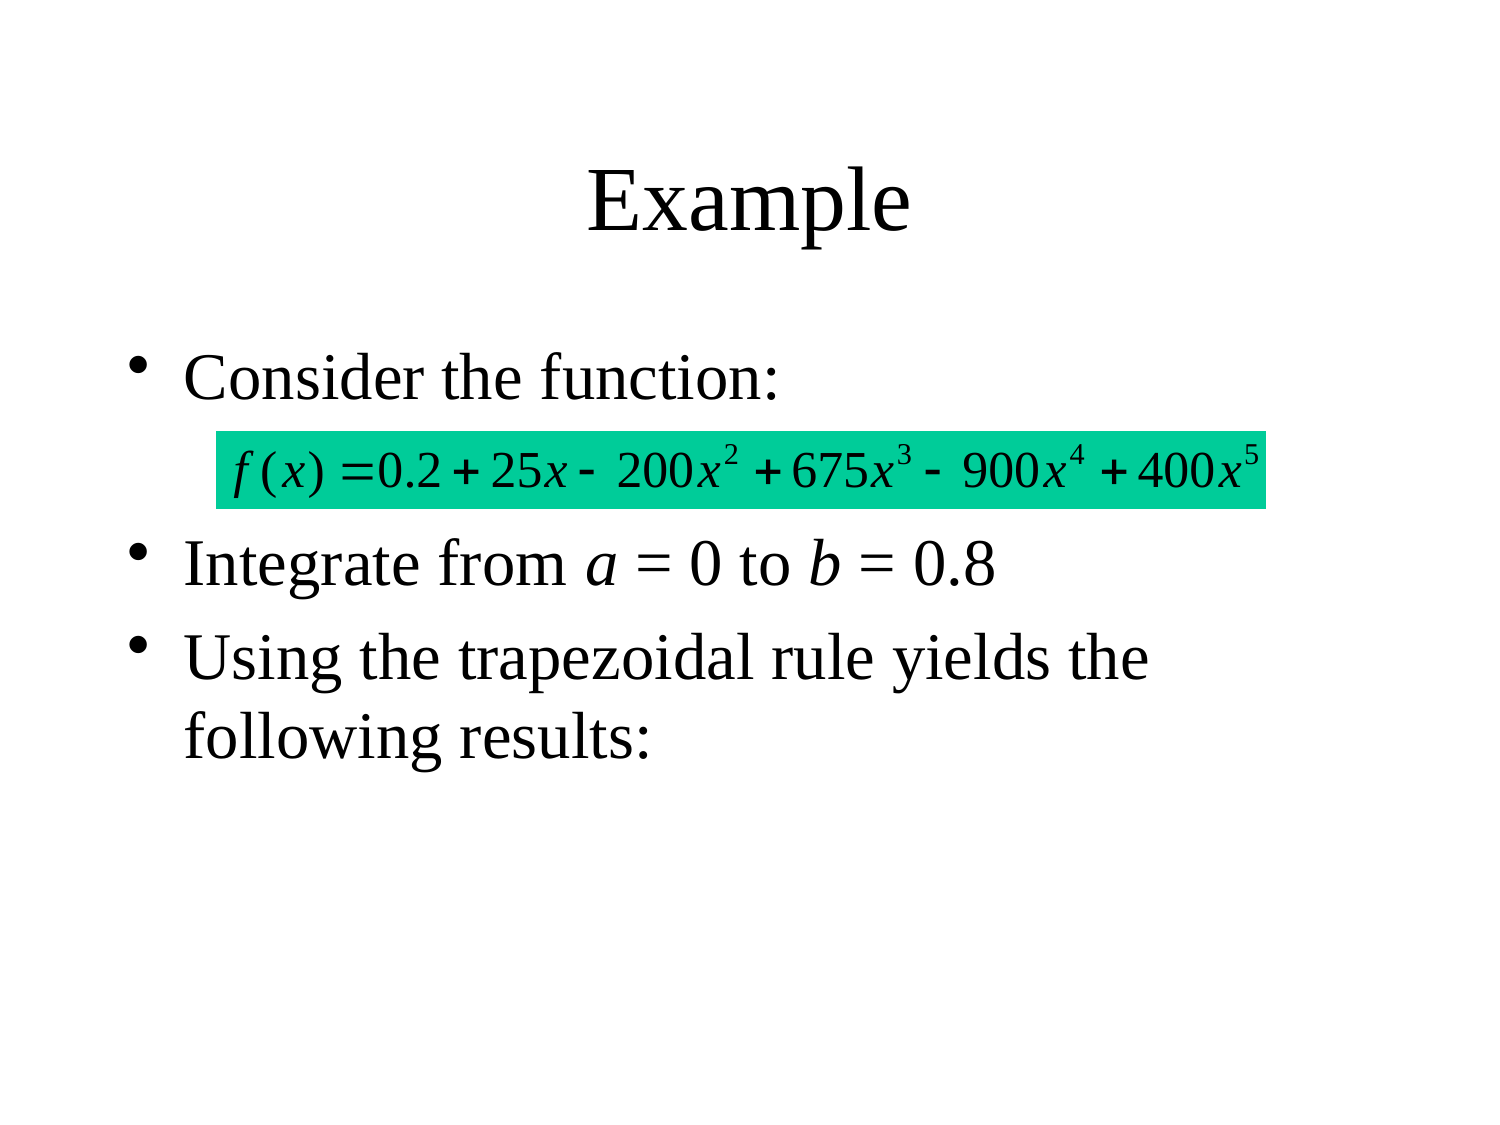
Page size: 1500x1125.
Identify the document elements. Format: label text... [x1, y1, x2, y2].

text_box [215, 431, 1266, 510]
title Example [112, 99, 1388, 288]
list Consider the function: Integrate from a = 0 to b = 0.8 Using the trapezoidal rule yields the following results: [112, 324, 1388, 1000]
